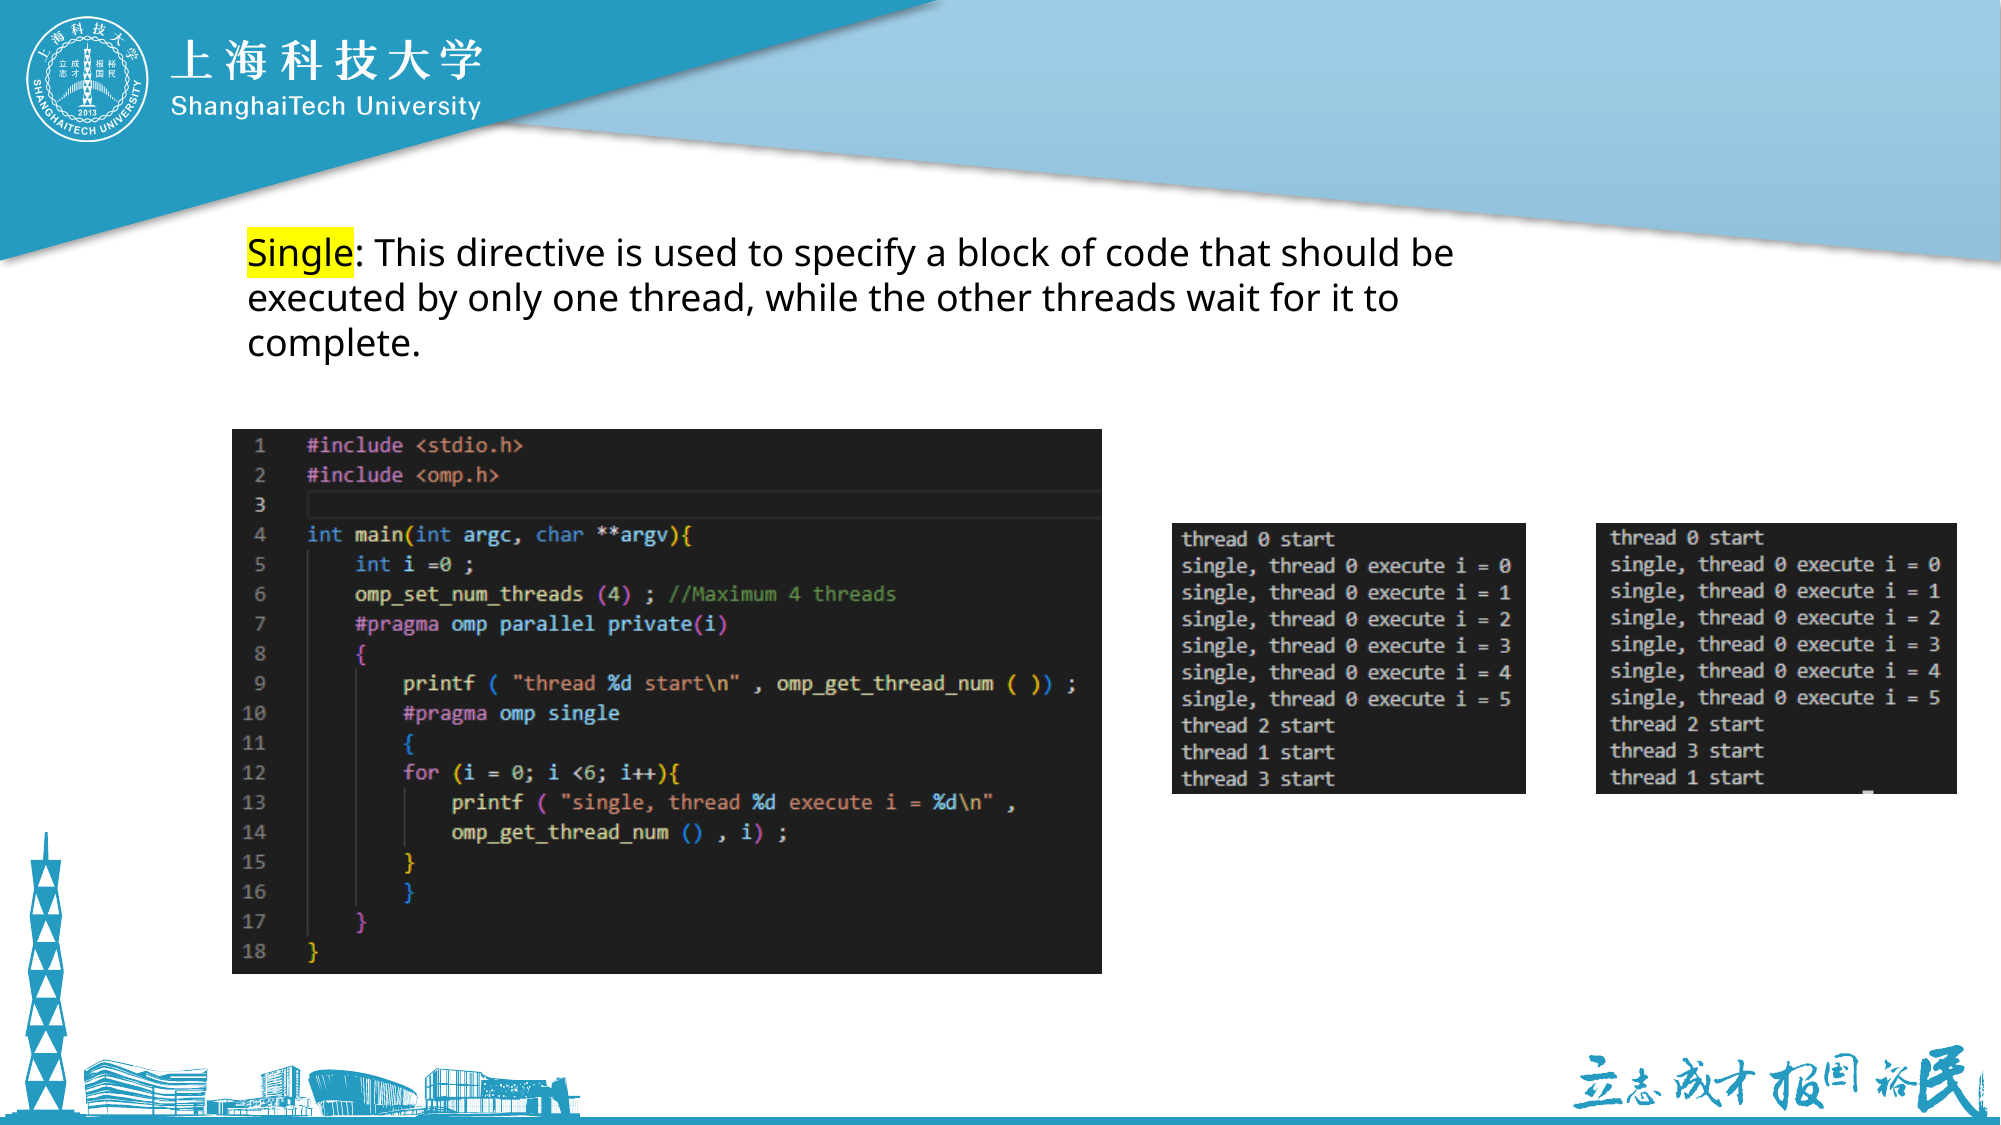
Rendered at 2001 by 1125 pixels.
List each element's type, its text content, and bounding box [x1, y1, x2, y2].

text_box Single: This directive is used to specify a block of code that should be executed by only one thread, while the other threads wait for it to complete. [232, 222, 1581, 372]
picture [232, 429, 1102, 974]
picture [1596, 523, 1957, 794]
picture [1172, 523, 1526, 794]
